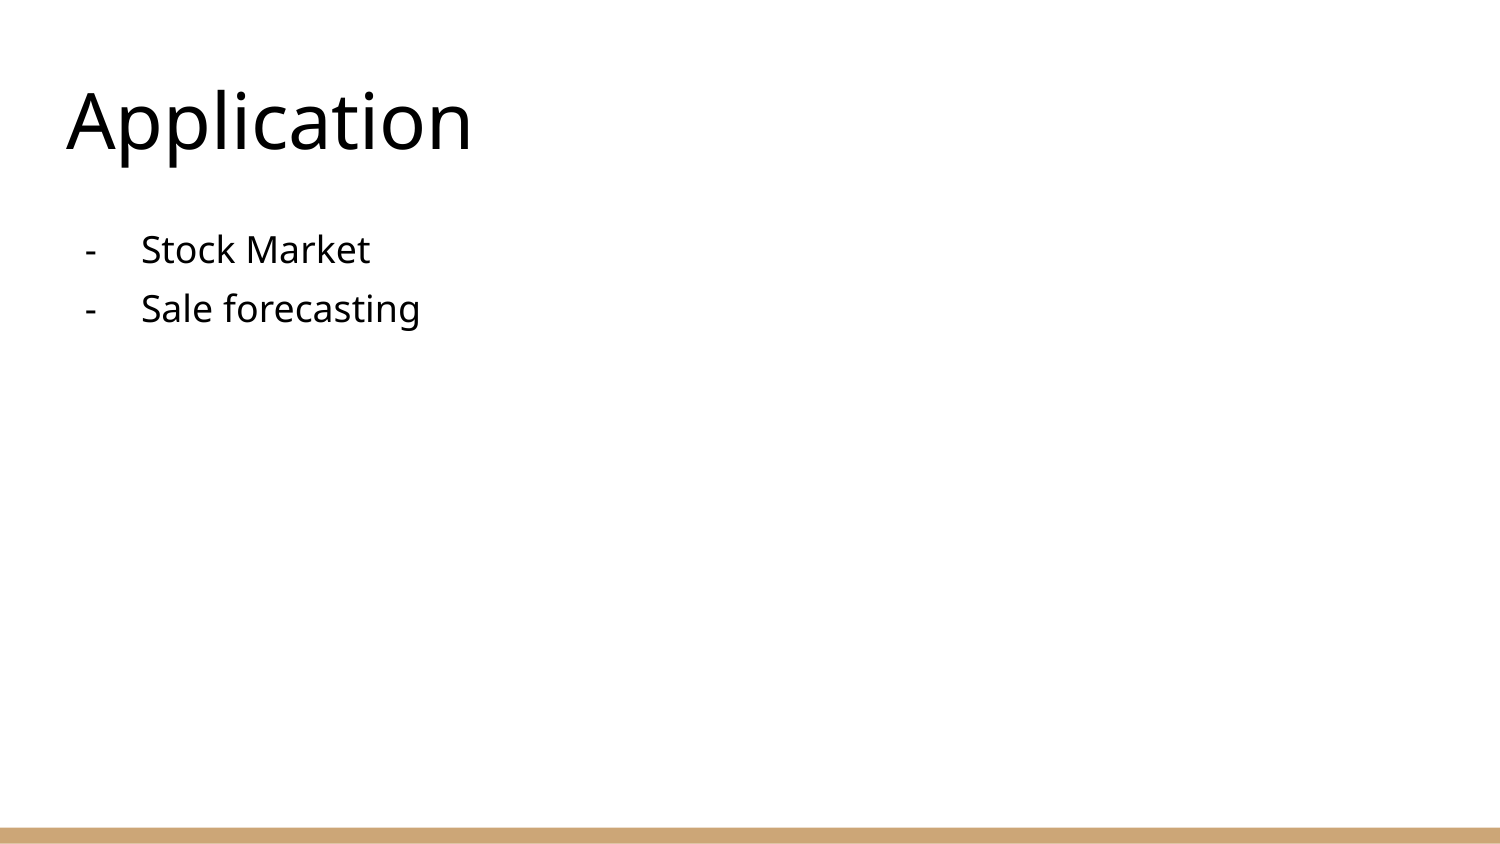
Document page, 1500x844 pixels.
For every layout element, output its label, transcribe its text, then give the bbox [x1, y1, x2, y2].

title Application [51, 51, 1449, 189]
list Stock Market Sale forecasting [51, 200, 1449, 752]
